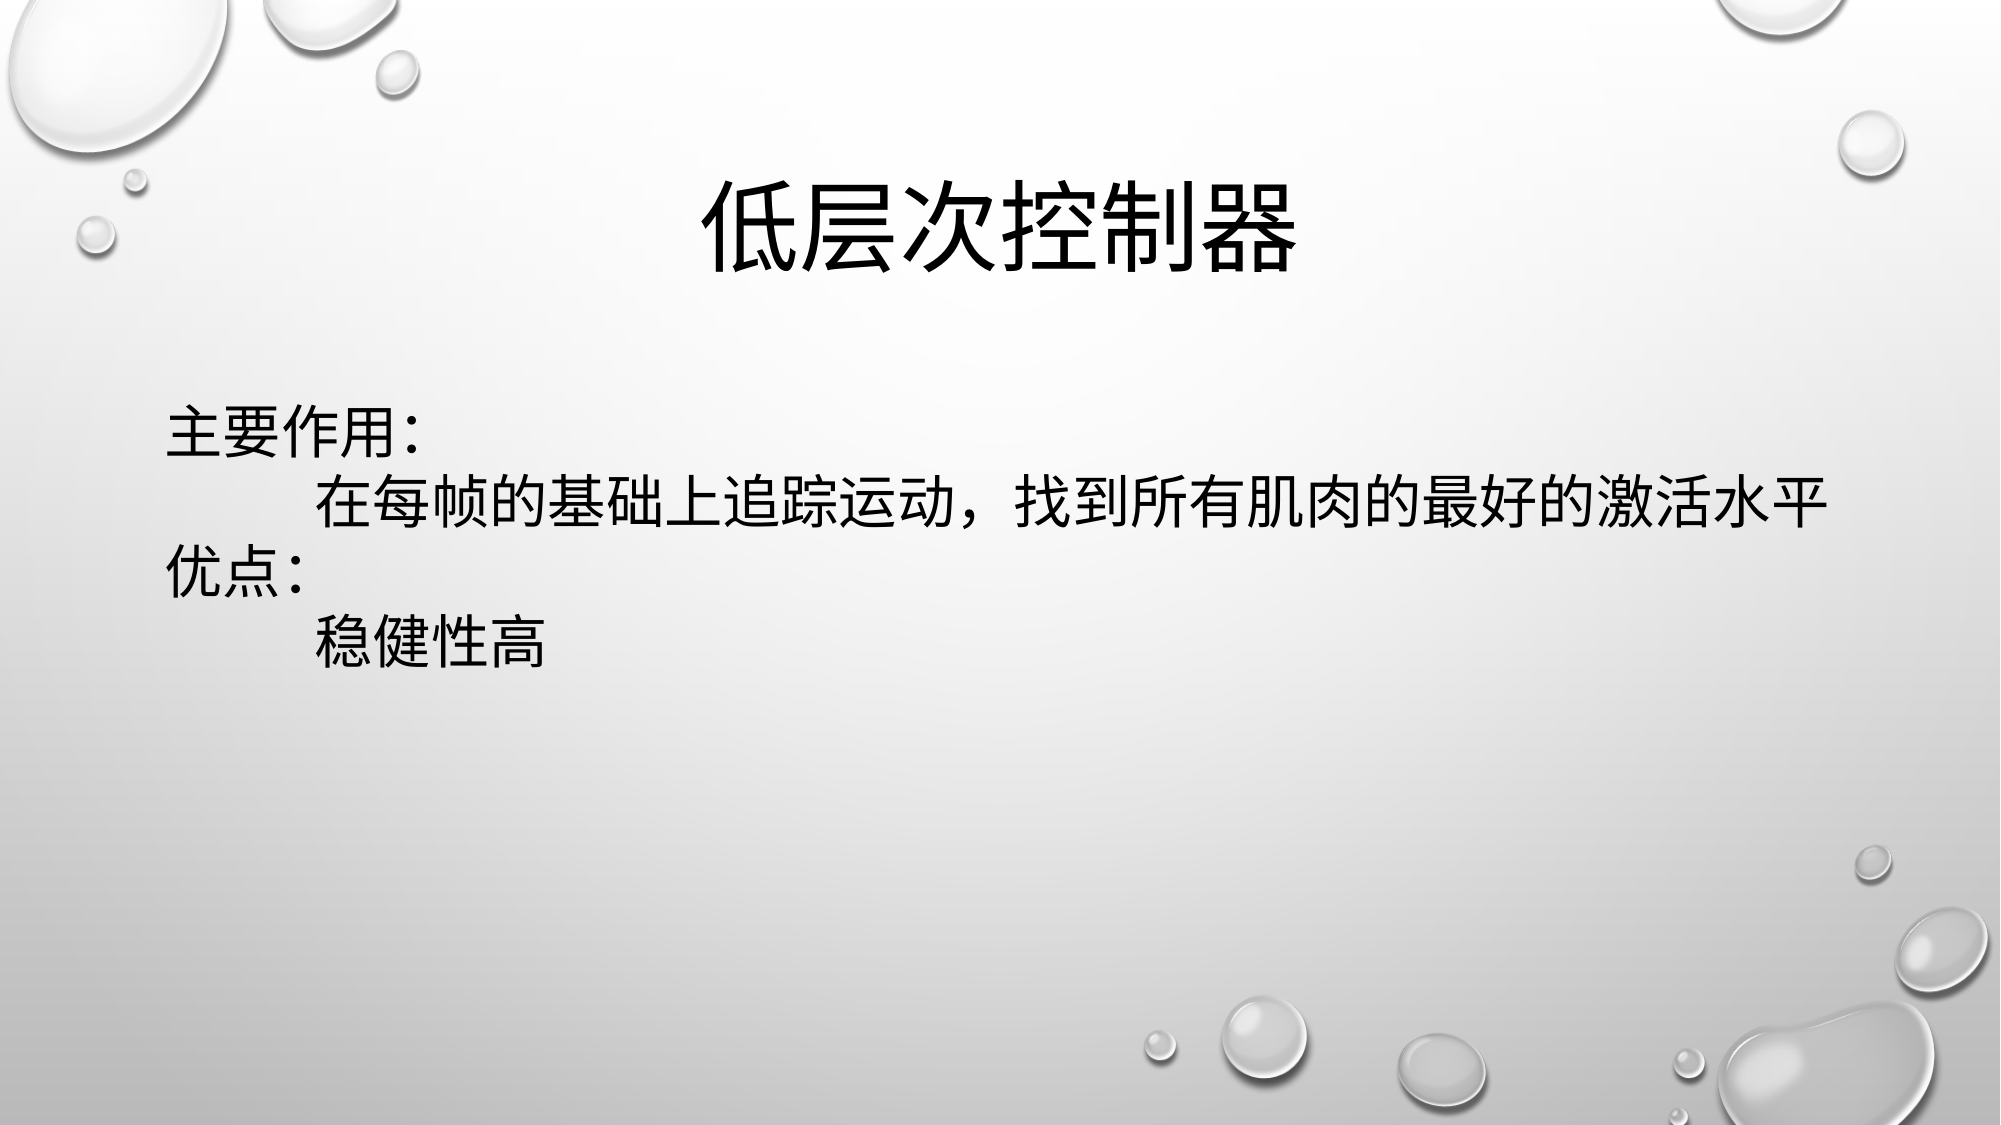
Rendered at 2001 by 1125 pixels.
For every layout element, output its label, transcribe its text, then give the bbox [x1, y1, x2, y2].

title 低层次控制器 [149, 101, 1851, 364]
list 主要作用： 在每帧的基础上追踪运动，找到所有肌肉的最好的激活水平 优点： 稳健性高 [149, 388, 1850, 950]
picture [0, 0, 2000, 1125]
